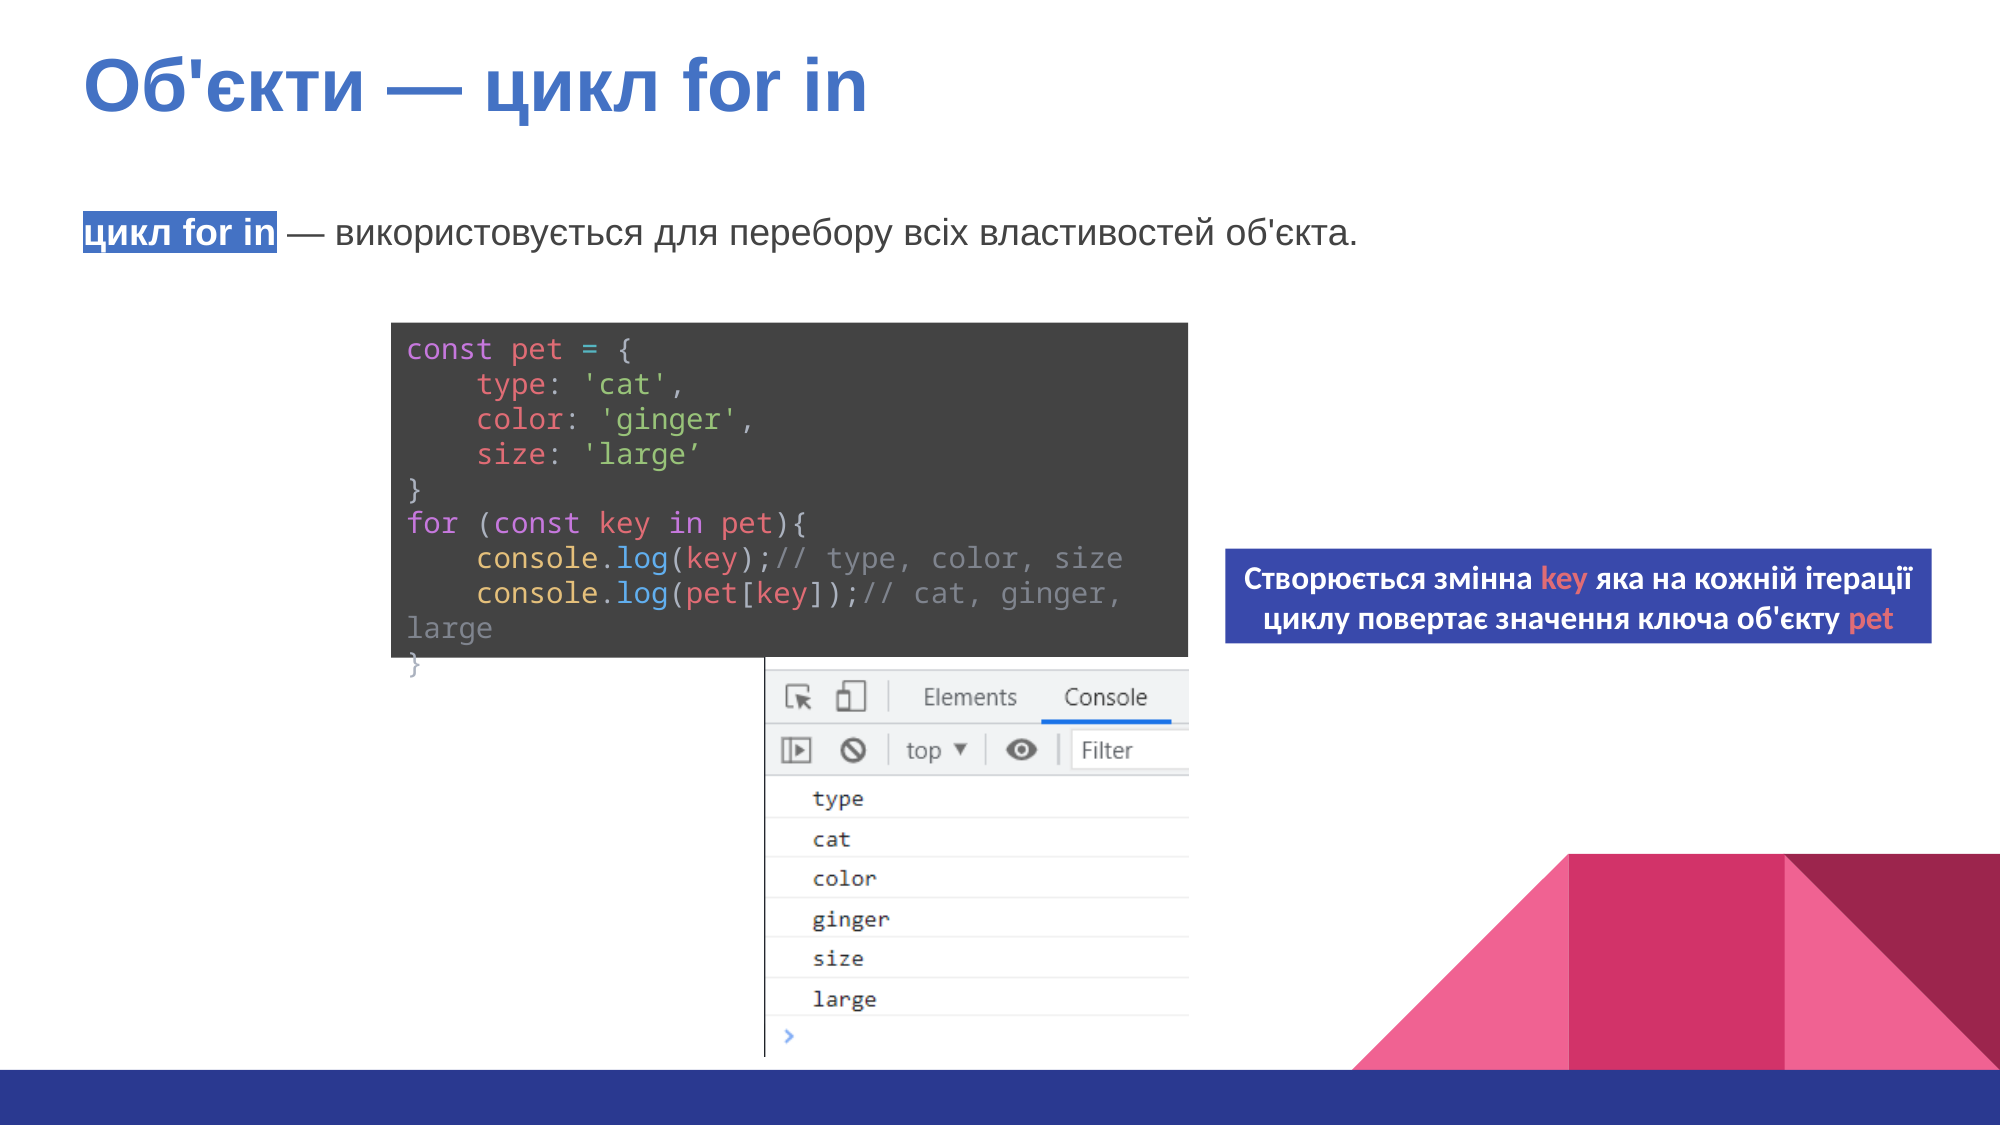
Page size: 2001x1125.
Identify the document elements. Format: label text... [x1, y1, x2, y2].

picture [764, 657, 1189, 1057]
text_box цикл for in — використовується для перебору всіх властивостей об'єкта. [68, 200, 1932, 261]
text_box const pet = { type: 'cat', color: 'ginger', size: 'large’ } for (const key in pet){ console.log(key);// type, color, size console.log(pet[key]);// cat, ginger, large } [391, 322, 1189, 658]
text_box Створюється змінна key яка на кожній ітерації циклу повертає значення ключа об'єкту pet [1225, 548, 1932, 644]
text_box Об'єкти — цикл for in [68, 20, 1932, 154]
